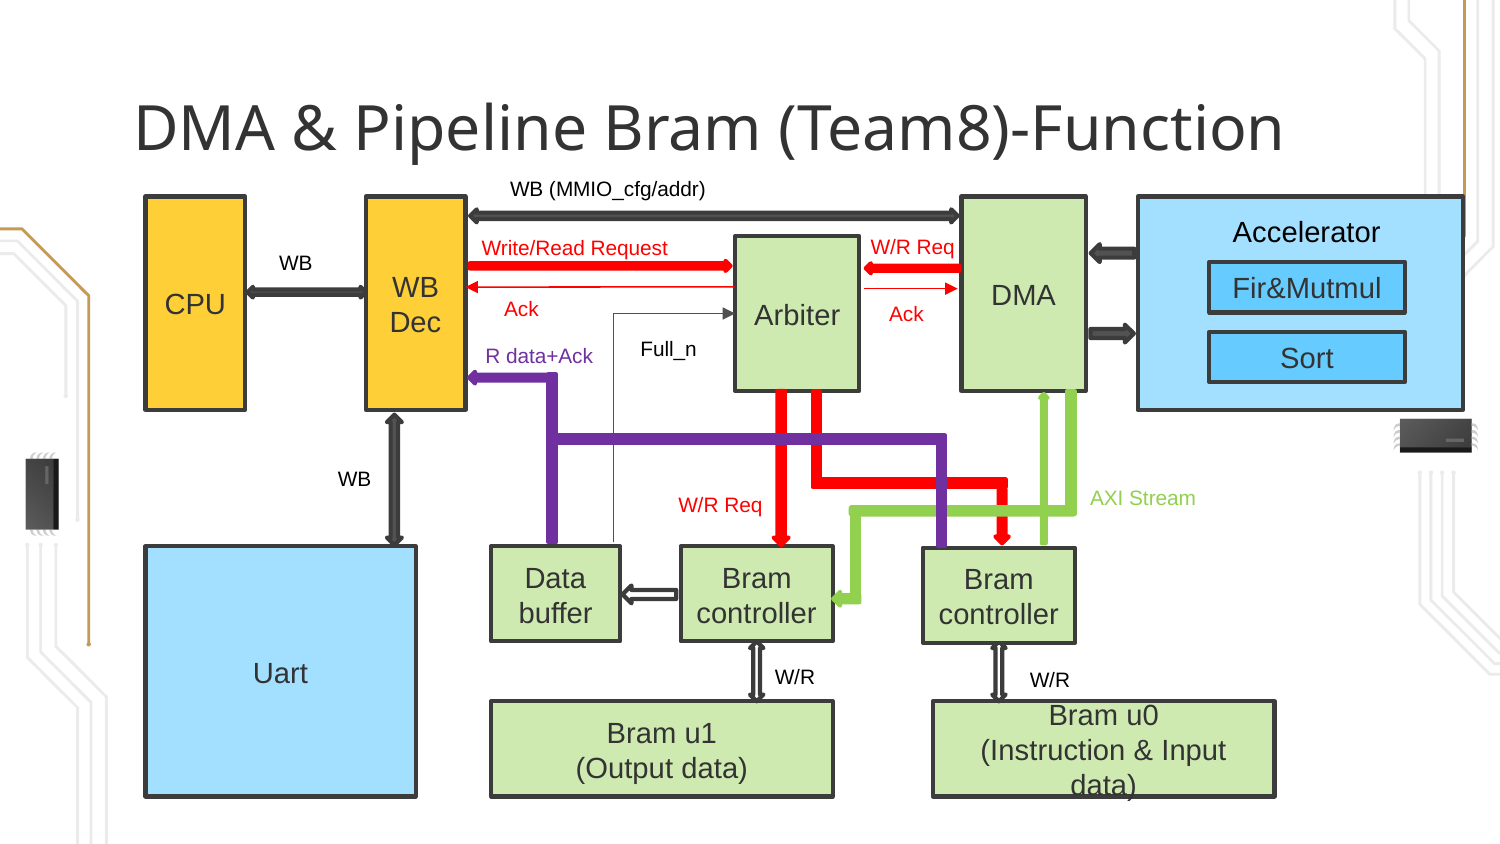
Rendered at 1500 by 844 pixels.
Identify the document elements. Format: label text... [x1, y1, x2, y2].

text_box Full_n [625, 328, 712, 365]
text_box [831, 589, 862, 608]
text_box [863, 267, 962, 276]
text_box WB [264, 242, 328, 282]
picture [26, 453, 59, 536]
text_box Bram controller [921, 546, 1077, 645]
text_box [620, 583, 679, 606]
text_box [996, 487, 1008, 505]
text_box Bram u0 (Instruction & Input data) [931, 699, 1277, 799]
text_box [861, 505, 936, 517]
text_box R data+Ack [470, 335, 609, 376]
text_box Write/Read Request [466, 226, 683, 267]
text_box [748, 639, 766, 704]
text_box [850, 505, 861, 593]
text_box Arbiter [733, 234, 861, 393]
text_box WB (MMIO_cfg/addr) [495, 168, 721, 209]
text_box [245, 284, 368, 300]
text_box [936, 435, 947, 548]
text_box AXI Stream [1075, 477, 1211, 518]
text_box Ack [874, 296, 939, 333]
text_box WB [323, 457, 387, 498]
text_box [811, 445, 822, 477]
text_box [1065, 389, 1077, 505]
text_box [1088, 322, 1132, 345]
text_box [384, 412, 404, 548]
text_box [559, 366, 789, 489]
text_box [795, 433, 947, 445]
text_box DMA [959, 194, 1088, 393]
text_box Data buffer [489, 544, 622, 643]
text_box [1039, 517, 1048, 546]
text_box CPU [143, 194, 247, 412]
text_box WB Dec [364, 194, 468, 412]
text_box W/R Req [663, 497, 778, 525]
text_box [1088, 242, 1132, 264]
text_box [947, 505, 1075, 517]
text_box [468, 207, 960, 225]
text_box W/R Req [855, 226, 970, 267]
text_box [547, 433, 554, 445]
text_box DMA & Pipeline Bram (Team8)-Function [118, 72, 1382, 167]
picture [1393, 418, 1478, 453]
text_box [811, 477, 936, 489]
text_box Bram u1 (Output data) [489, 699, 835, 799]
text_box W/R [1014, 659, 1085, 699]
text_box Ack [489, 295, 554, 328]
text_box [1038, 391, 1050, 505]
text_box W/R [760, 656, 831, 697]
text_box [990, 645, 1008, 704]
text_box [947, 477, 1008, 489]
text_box Uart [143, 544, 418, 799]
text_box [993, 517, 1011, 546]
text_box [1137, 196, 1464, 410]
text_box [467, 258, 733, 273]
text_box [467, 373, 546, 386]
text_box [811, 389, 822, 433]
text_box [546, 376, 558, 544]
text_box Bram controller [679, 544, 835, 643]
text_box [771, 497, 791, 548]
